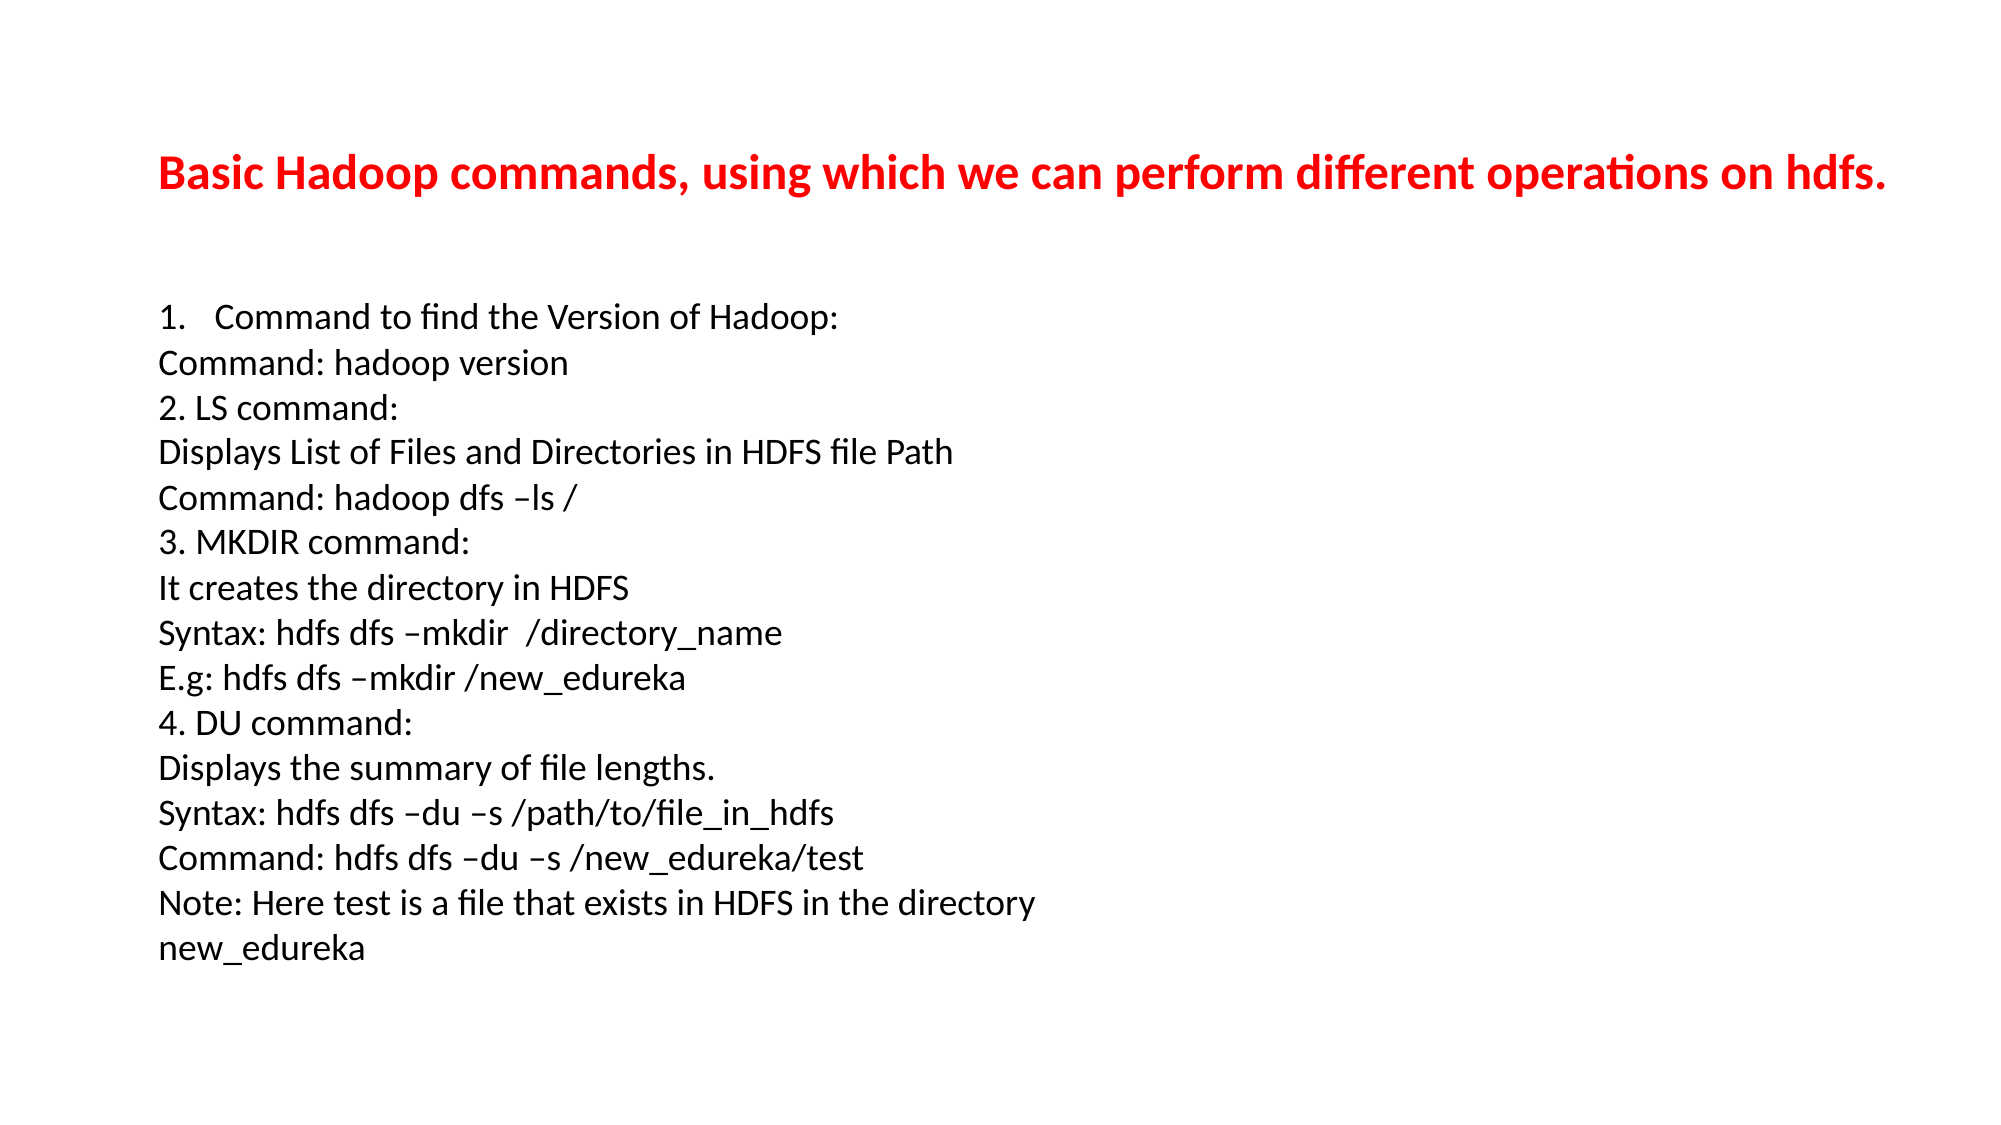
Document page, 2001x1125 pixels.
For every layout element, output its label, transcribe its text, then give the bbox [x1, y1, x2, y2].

text_box Command to find the Version of Hadoop: Command: hadoop version 2. LS command: Displays List of Files and Directories in HDFS file Path Command: hadoop dfs –ls / 3. MKDIR command: It creates the directory in HDFS Syntax: hdfs dfs –mkdir /directory_name E.g: hdfs dfs –mkdir /new_edureka 4. DU command: Displays the summary of file lengths. Syntax: hdfs dfs –du –s /path/to/file_in_hdfs Command: hdfs dfs –du –s /new_edureka/test Note: Here test is a file that exists in HDFS in the directory new_edureka [143, 285, 1144, 975]
text_box Basic Hadoop commands, using which we can perform different operations on hdfs. [143, 131, 1944, 207]
